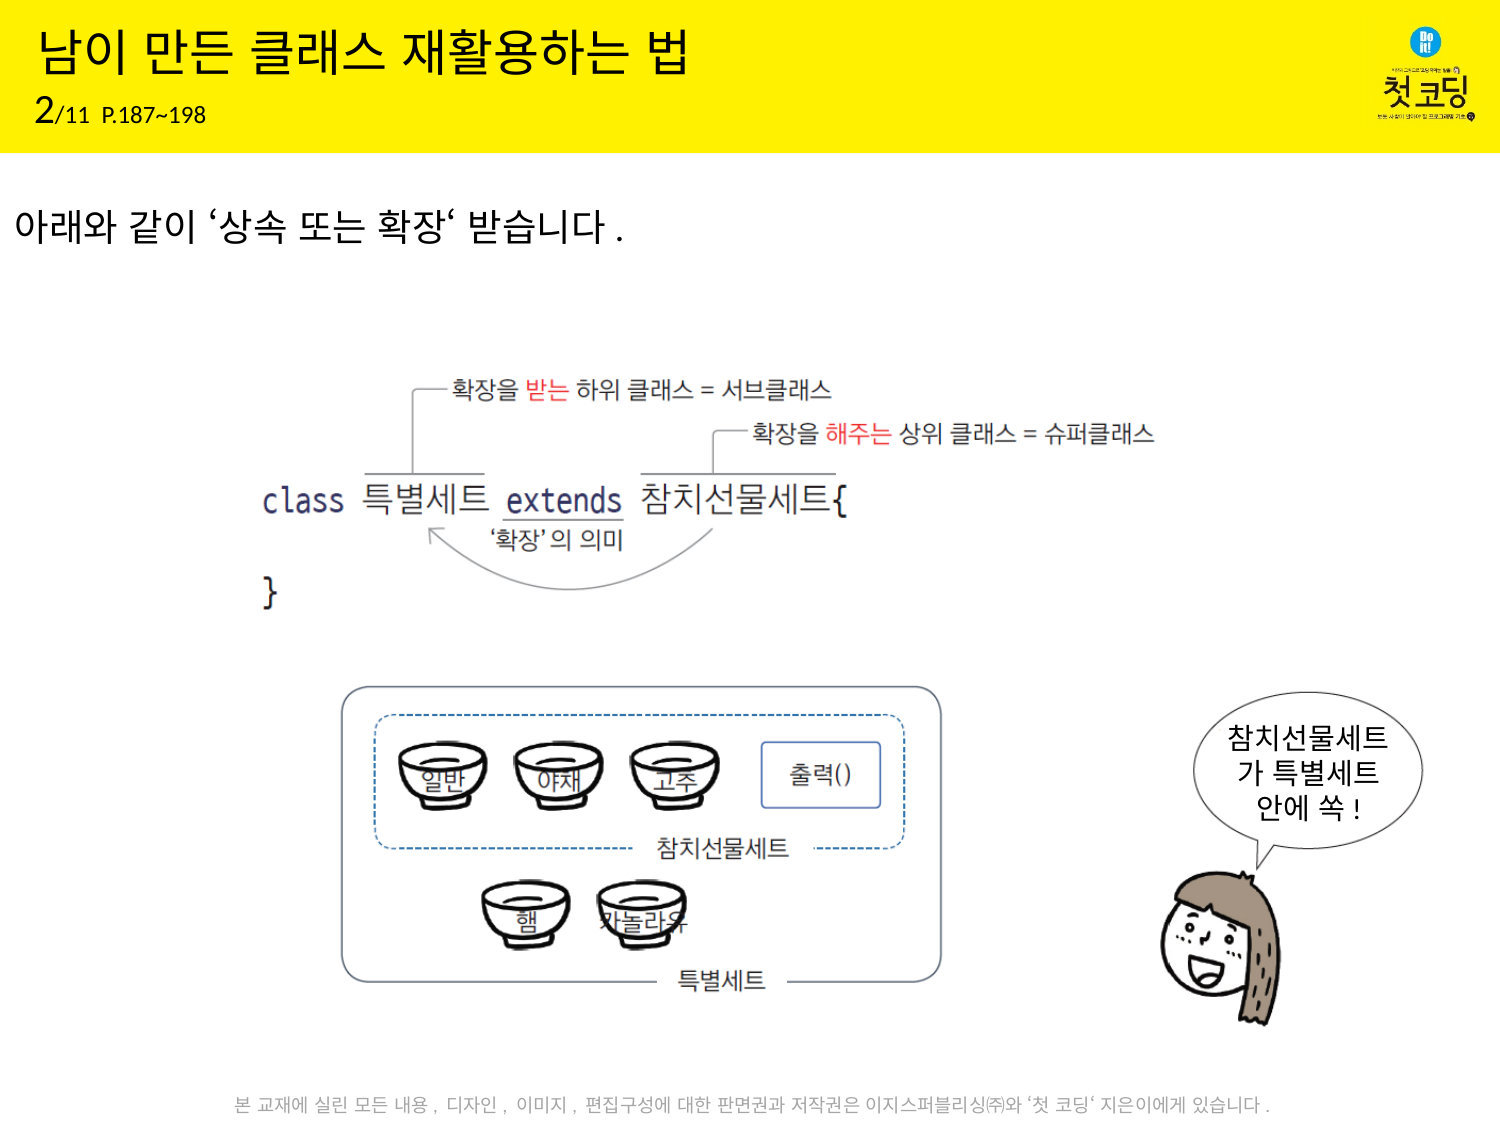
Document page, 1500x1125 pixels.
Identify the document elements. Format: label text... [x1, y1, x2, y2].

text_box 본 교재에 실린 모든 내용, 디자인, 이미지, 편집구성에 대한 판면권과 저작권은 이지스퍼블리싱㈜와 ‘첫 코딩‘ 지은이에게 있습니다. [220, 1086, 1290, 1124]
picture [299, 650, 981, 1003]
text_box 남이 만든 클래스 재활용하는 법 2/11 P.187~198 [0, 0, 1500, 154]
picture [216, 344, 1284, 633]
picture [1366, 14, 1485, 132]
text_box 아래와 같이 ‘상속 또는 확장‘ 받습니다. [0, 197, 1367, 257]
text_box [1133, 676, 1438, 1042]
